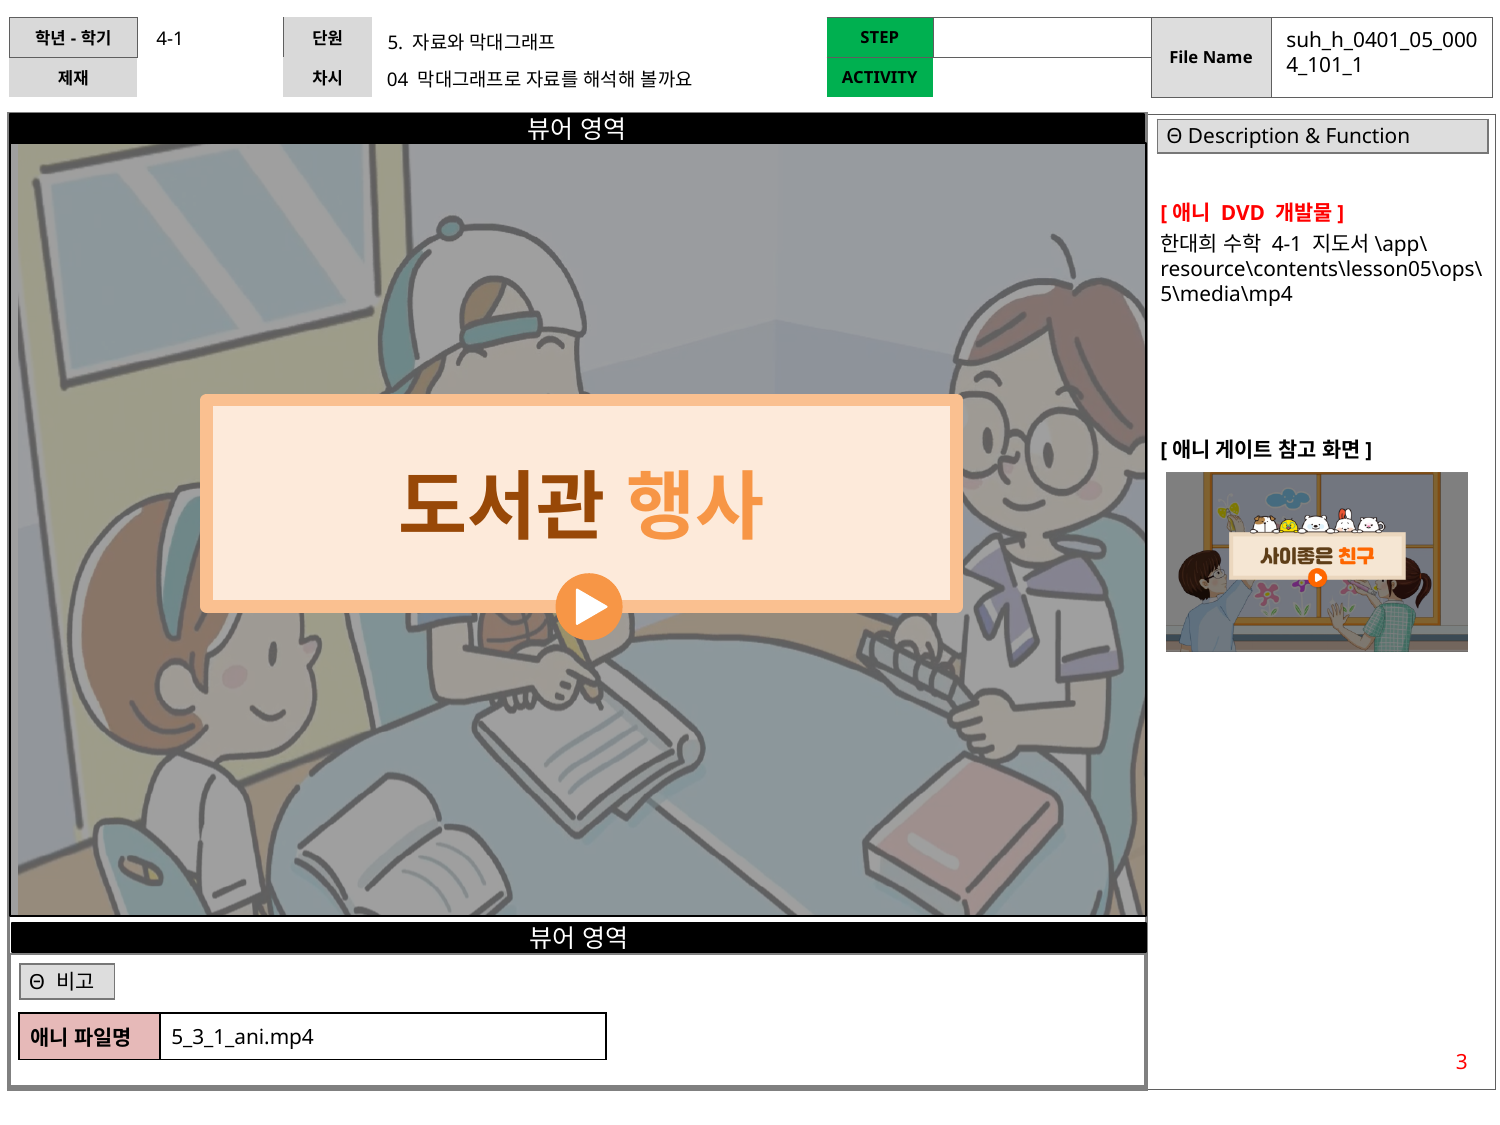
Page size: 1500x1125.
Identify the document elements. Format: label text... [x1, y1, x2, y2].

table_header Θ Description & Function [1158, 120, 1487, 152]
table_header 5_3_1_ani.mp4 [161, 1014, 605, 1059]
text_box [애니 DVD 개발물] 한대희 수학 4-1 지도서\app\resource\contents\lesson05\ops\5\media\mp4 [애니 게이트 참고 화면] [1150, 160, 1500, 595]
table_header 애니 파일명 [20, 1014, 159, 1059]
text_box suh_h_0401_05_0004_101_1 [1271, 18, 1500, 84]
picture [18, 144, 1146, 917]
text_box [8, 141, 1148, 918]
text_box 4-1 [141, 18, 284, 55]
picture [1166, 472, 1468, 653]
text_box 04 막대그래프로 자료를 해석해 볼까요 [372, 60, 821, 96]
text_box 5. 자료와 막대그래프 [372, 23, 828, 48]
